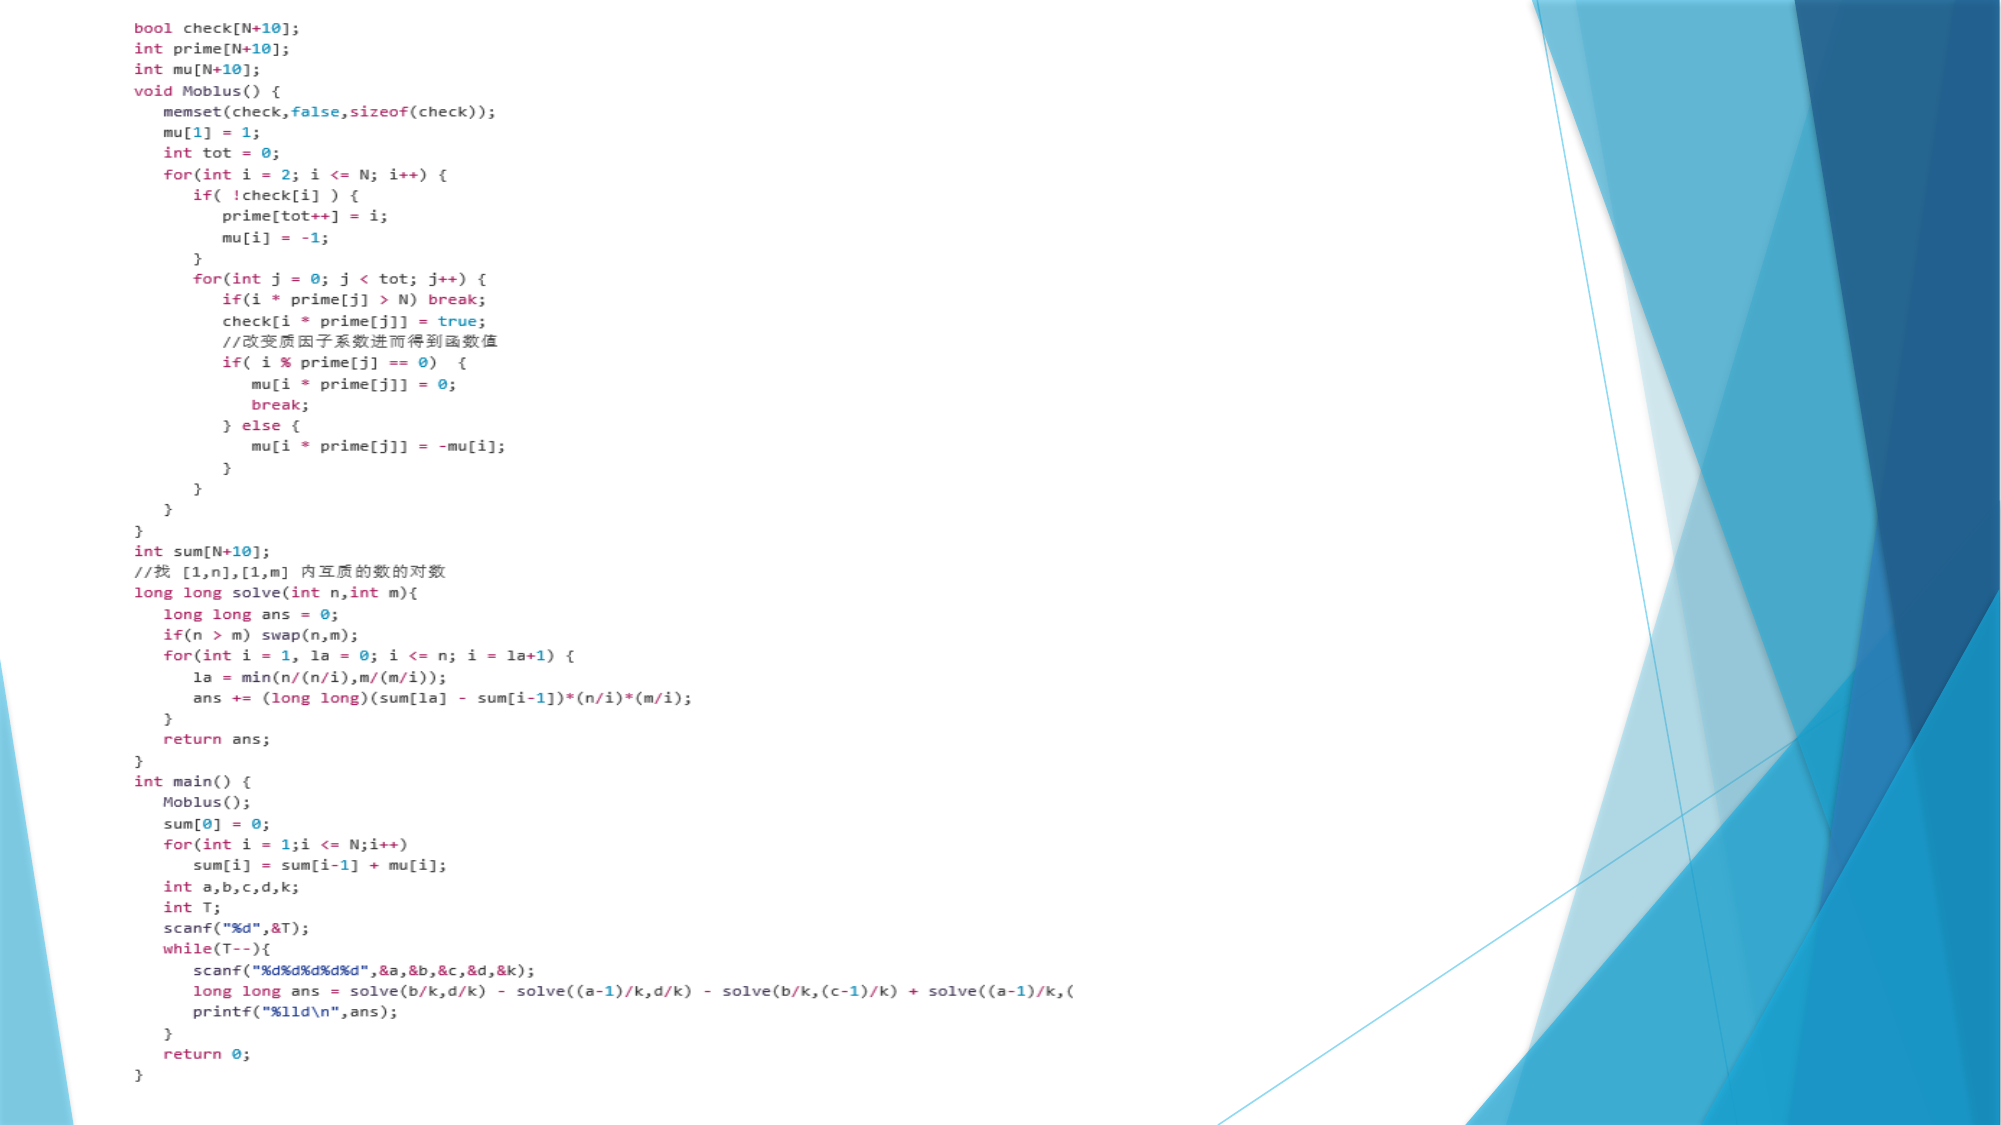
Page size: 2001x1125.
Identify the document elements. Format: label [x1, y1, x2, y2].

picture [98, 16, 1109, 1095]
